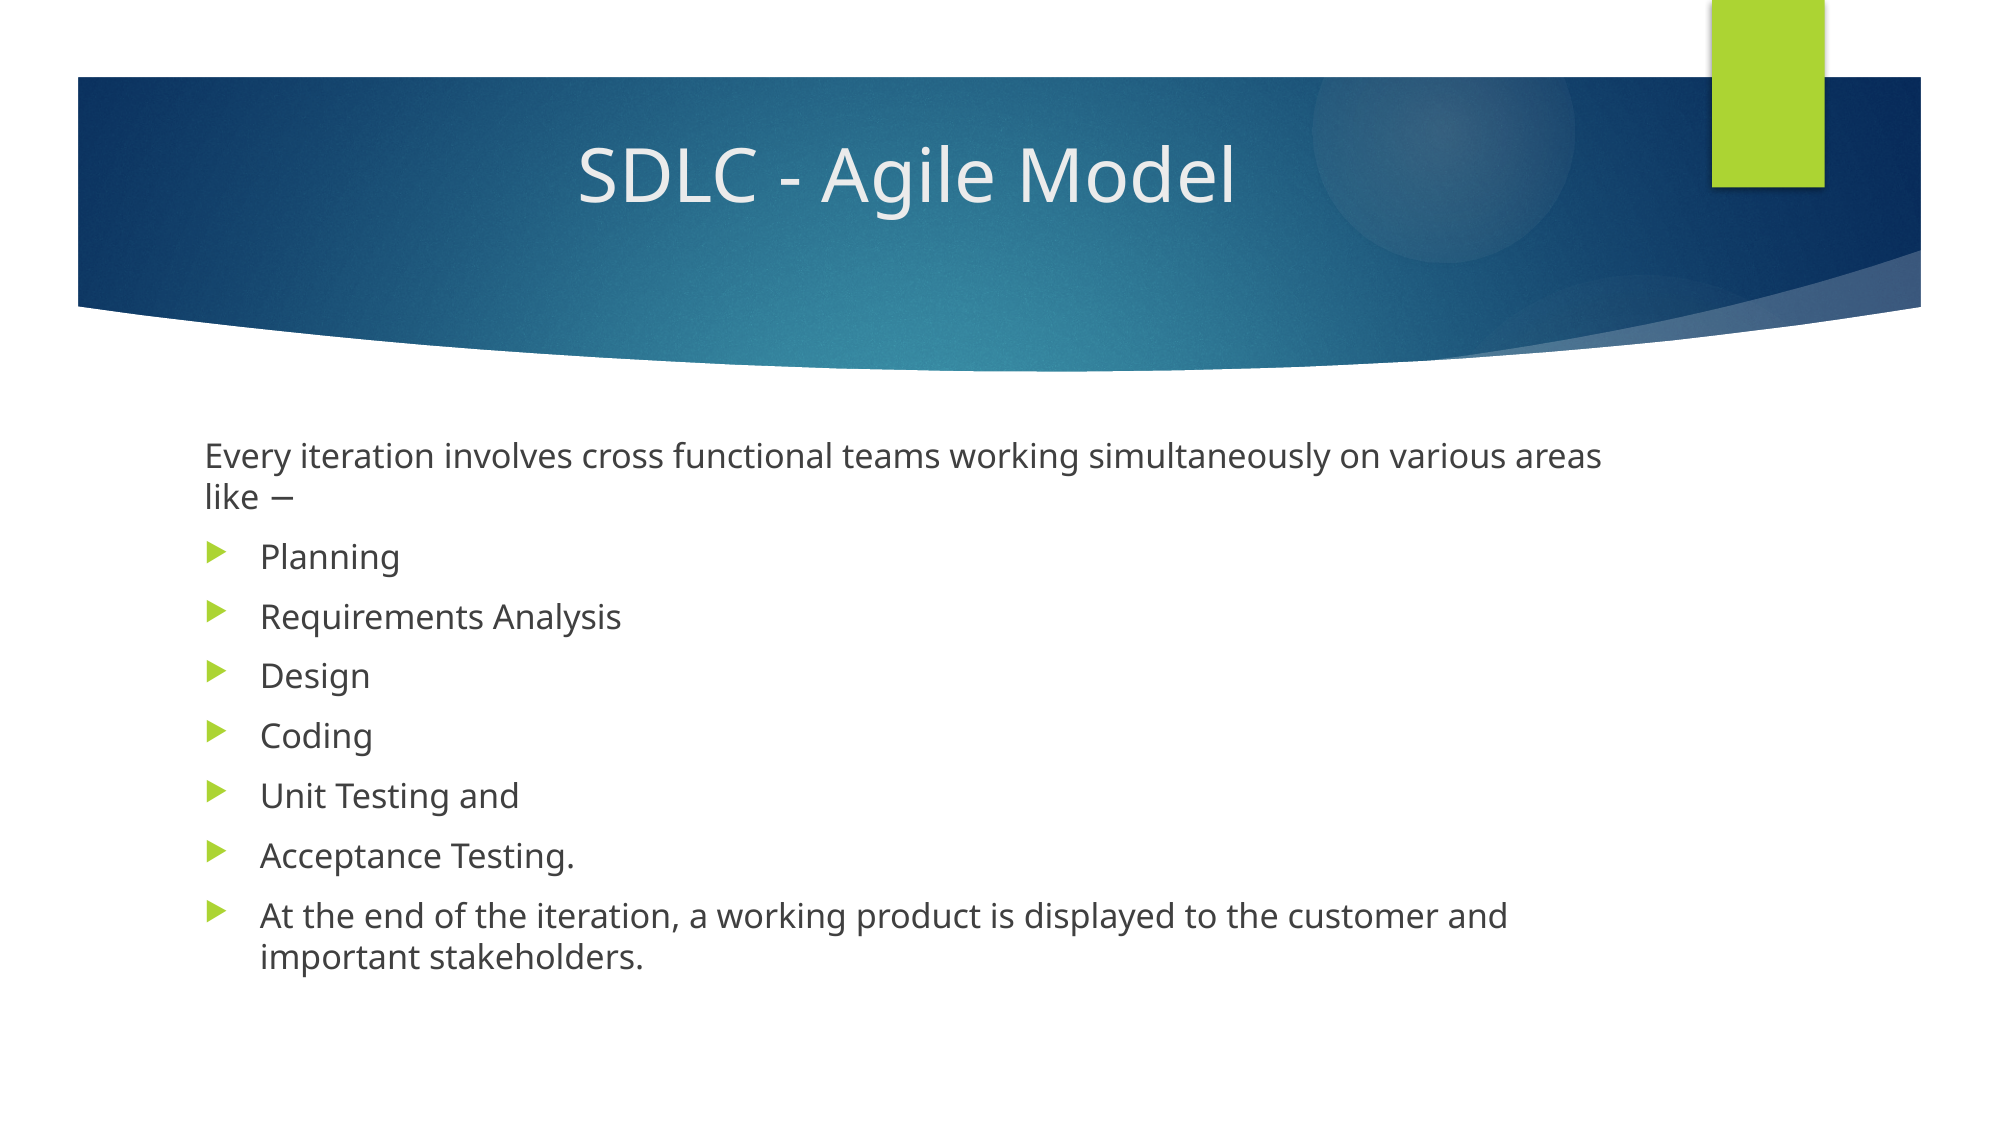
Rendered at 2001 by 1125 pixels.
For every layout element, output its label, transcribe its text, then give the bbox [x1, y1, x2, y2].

list Every iteration involves cross functional teams working simultaneously on various areas like − Planning Requirements Analysis Design Coding Unit Testing and Acceptance Testing. At the end of the iteration, a working product is displayed to the customer and important stakeholders. [189, 427, 1627, 988]
title SDLC - Agile Model [189, 159, 1627, 276]
